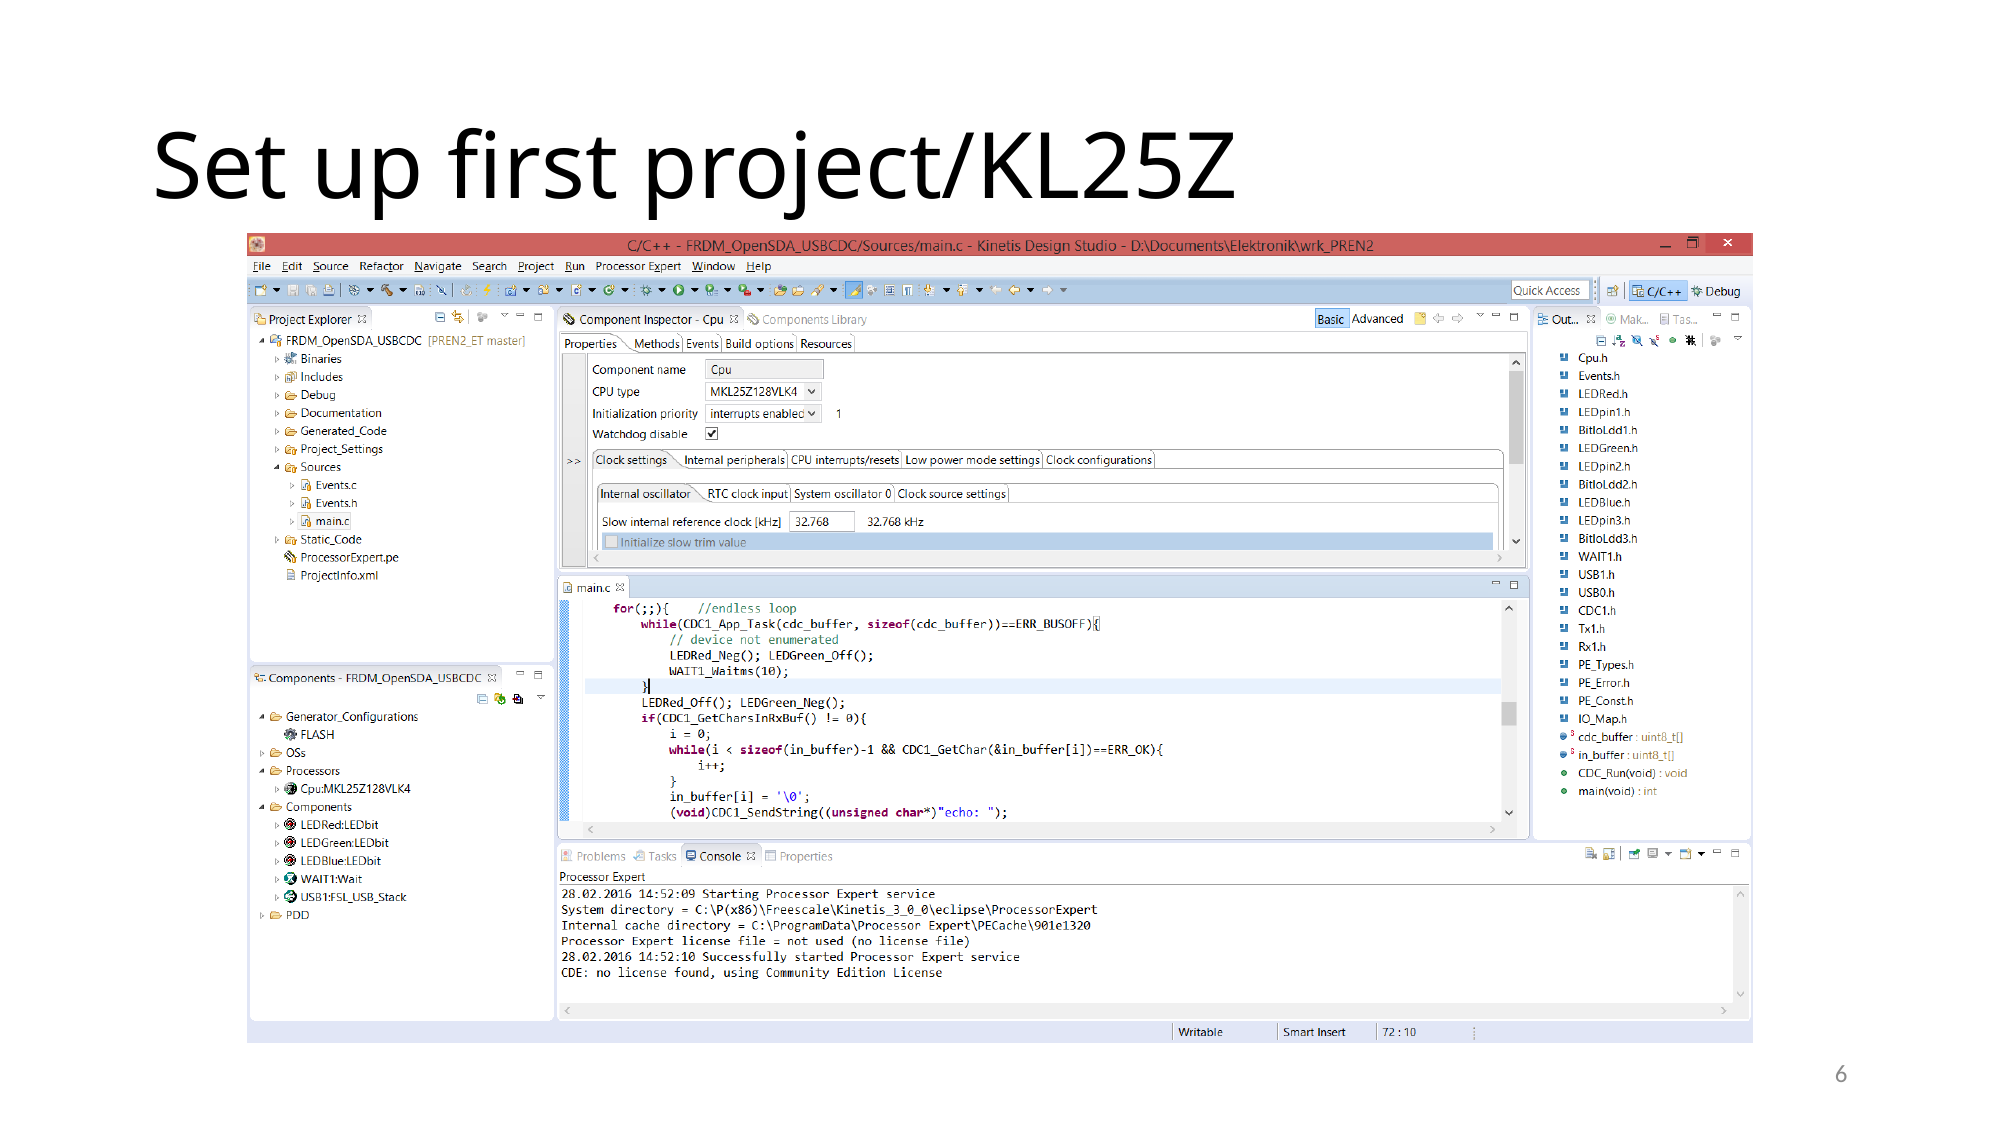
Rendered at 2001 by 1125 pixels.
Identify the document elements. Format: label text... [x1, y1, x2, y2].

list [247, 233, 1753, 1043]
slide_number 6 [1412, 1042, 1863, 1103]
title Set up first project/KL25Z [137, 59, 1863, 278]
